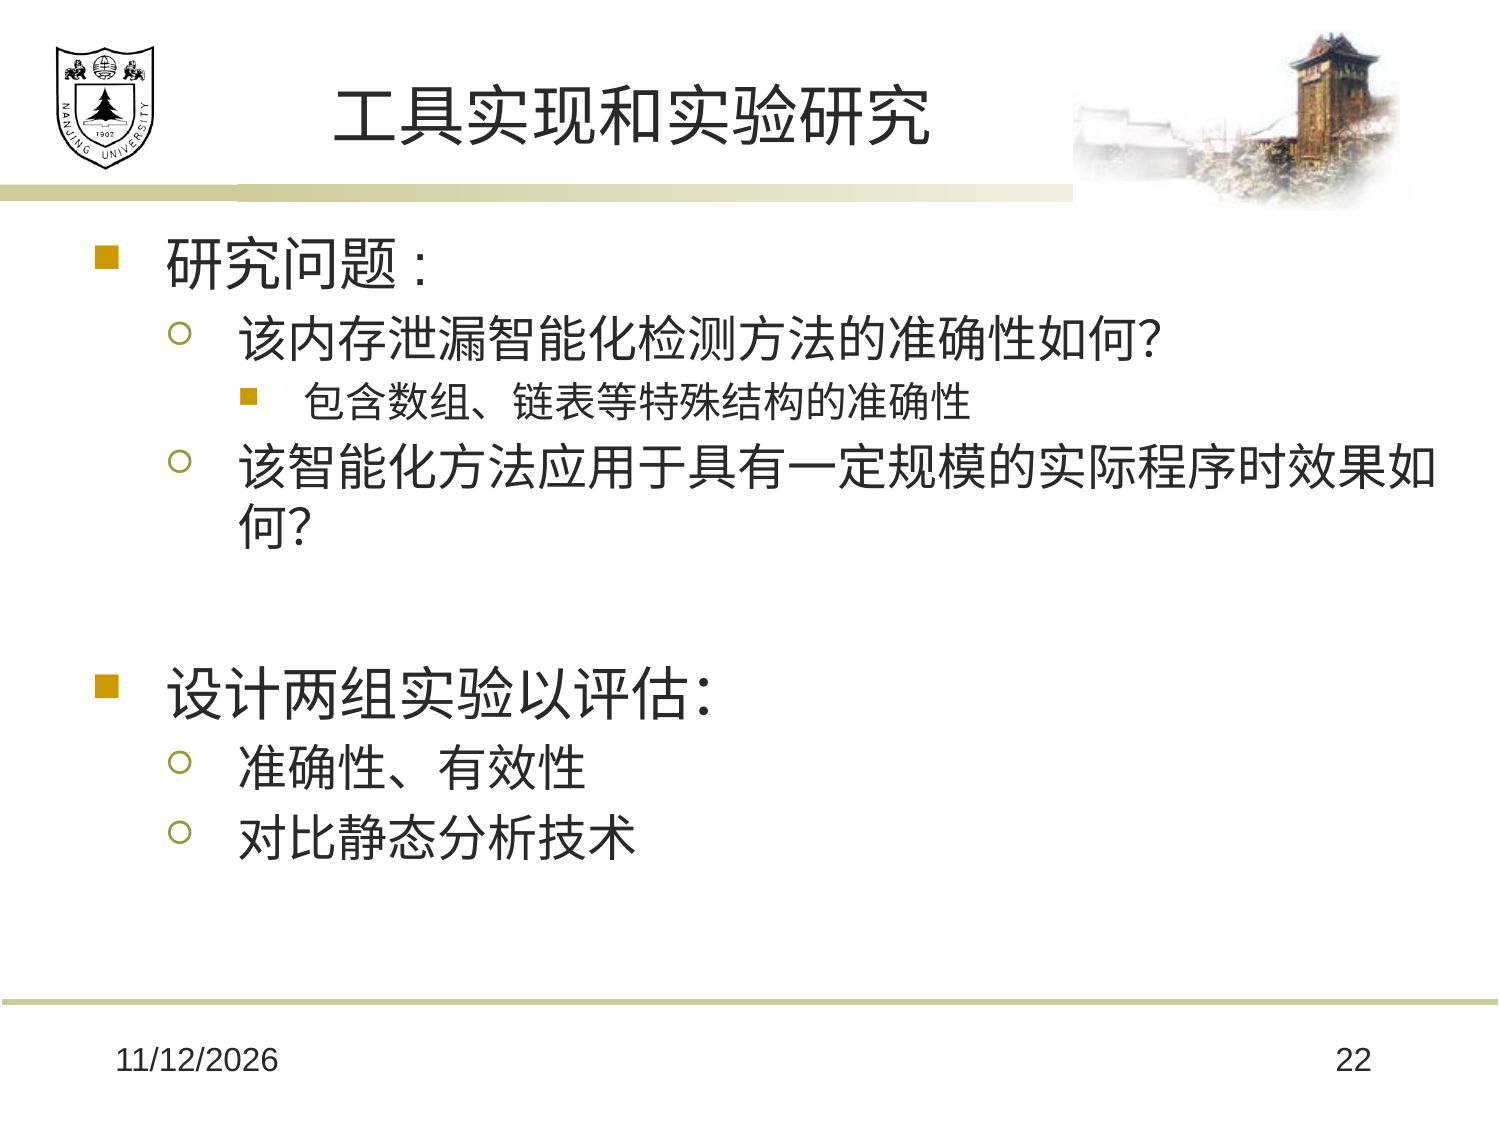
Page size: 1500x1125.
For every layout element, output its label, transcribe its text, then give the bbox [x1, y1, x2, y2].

title 工具实现和实验研究 [171, 66, 1093, 161]
slide_number 22 [1234, 1030, 1388, 1106]
picture [50, 42, 160, 173]
picture [1073, 30, 1400, 211]
list 研究问题: 该内存泄漏智能化检测方法的准确性如何？ 包含数组、链表等特殊结构的准确性 该智能化方法应用于具有一定规模的实际程序时效果如何？ 设计两组实验以评估： 准确性、有效性 对比静态分析技术 [76, 219, 1500, 941]
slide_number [100, 1030, 313, 1106]
picture [2, 999, 1498, 1005]
